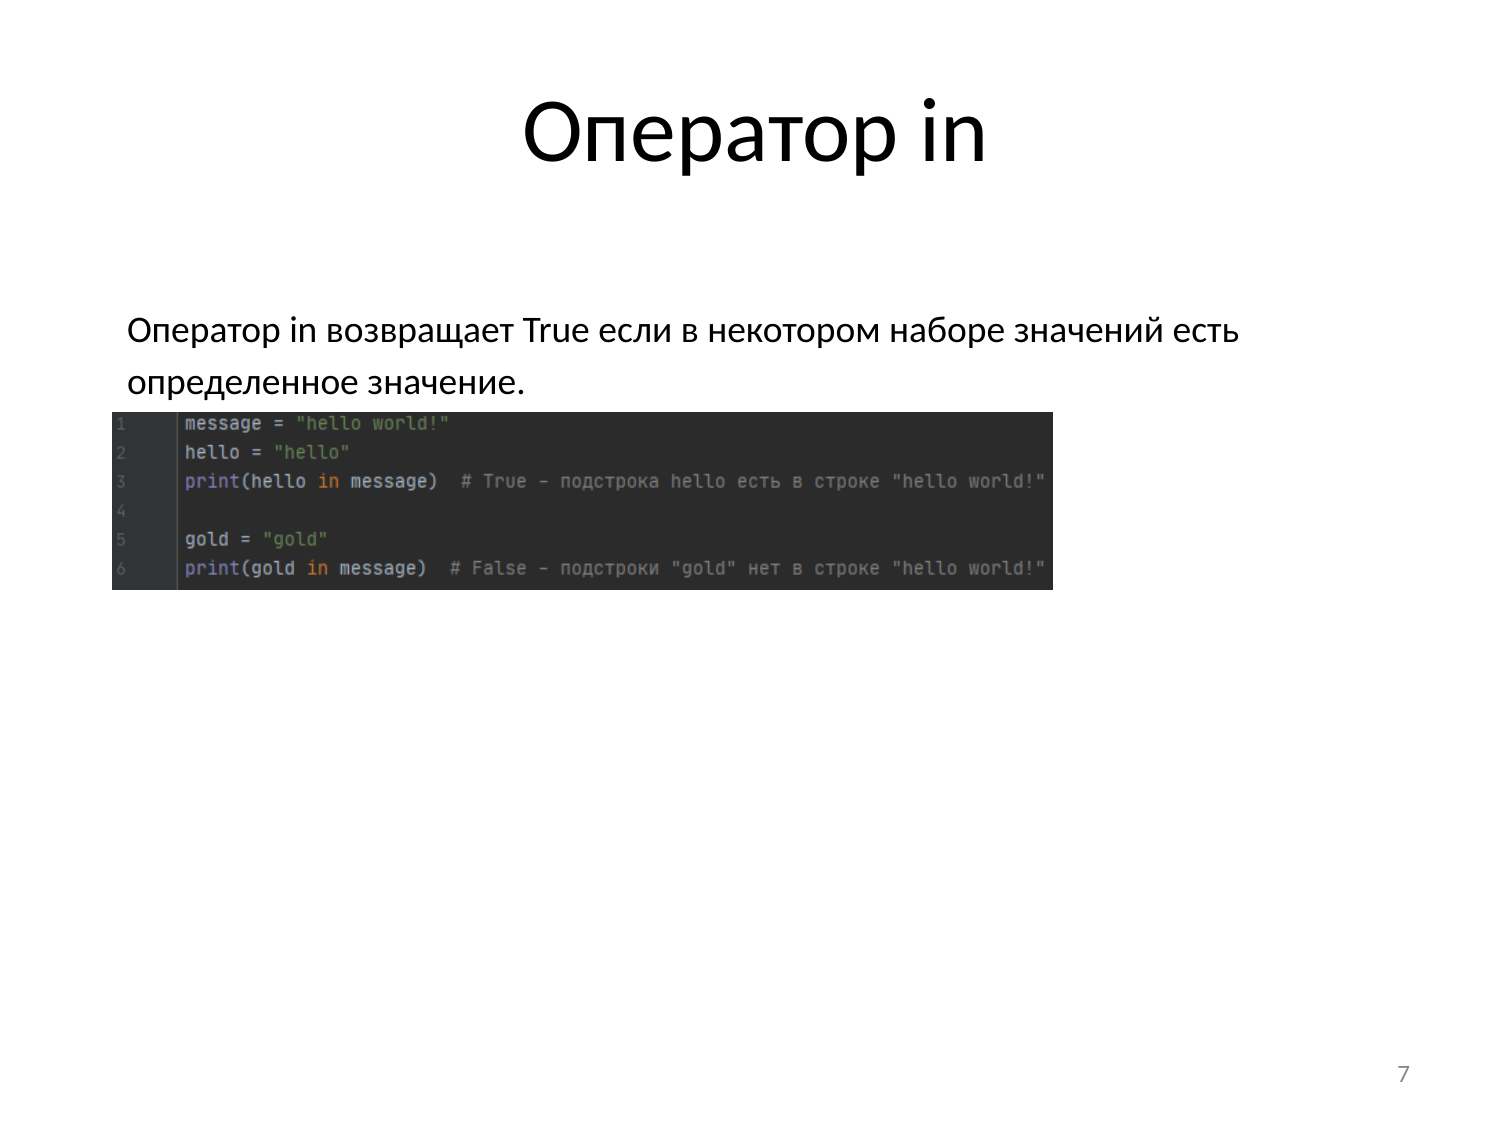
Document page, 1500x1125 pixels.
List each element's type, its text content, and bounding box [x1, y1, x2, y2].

slide_number ‹#› [1074, 1042, 1425, 1103]
picture [111, 412, 1053, 590]
text_box Оператор in возвращает True если в некотором наборе значений есть определенное значение. [112, 290, 1459, 1124]
title Оператор in [41, 30, 1471, 219]
